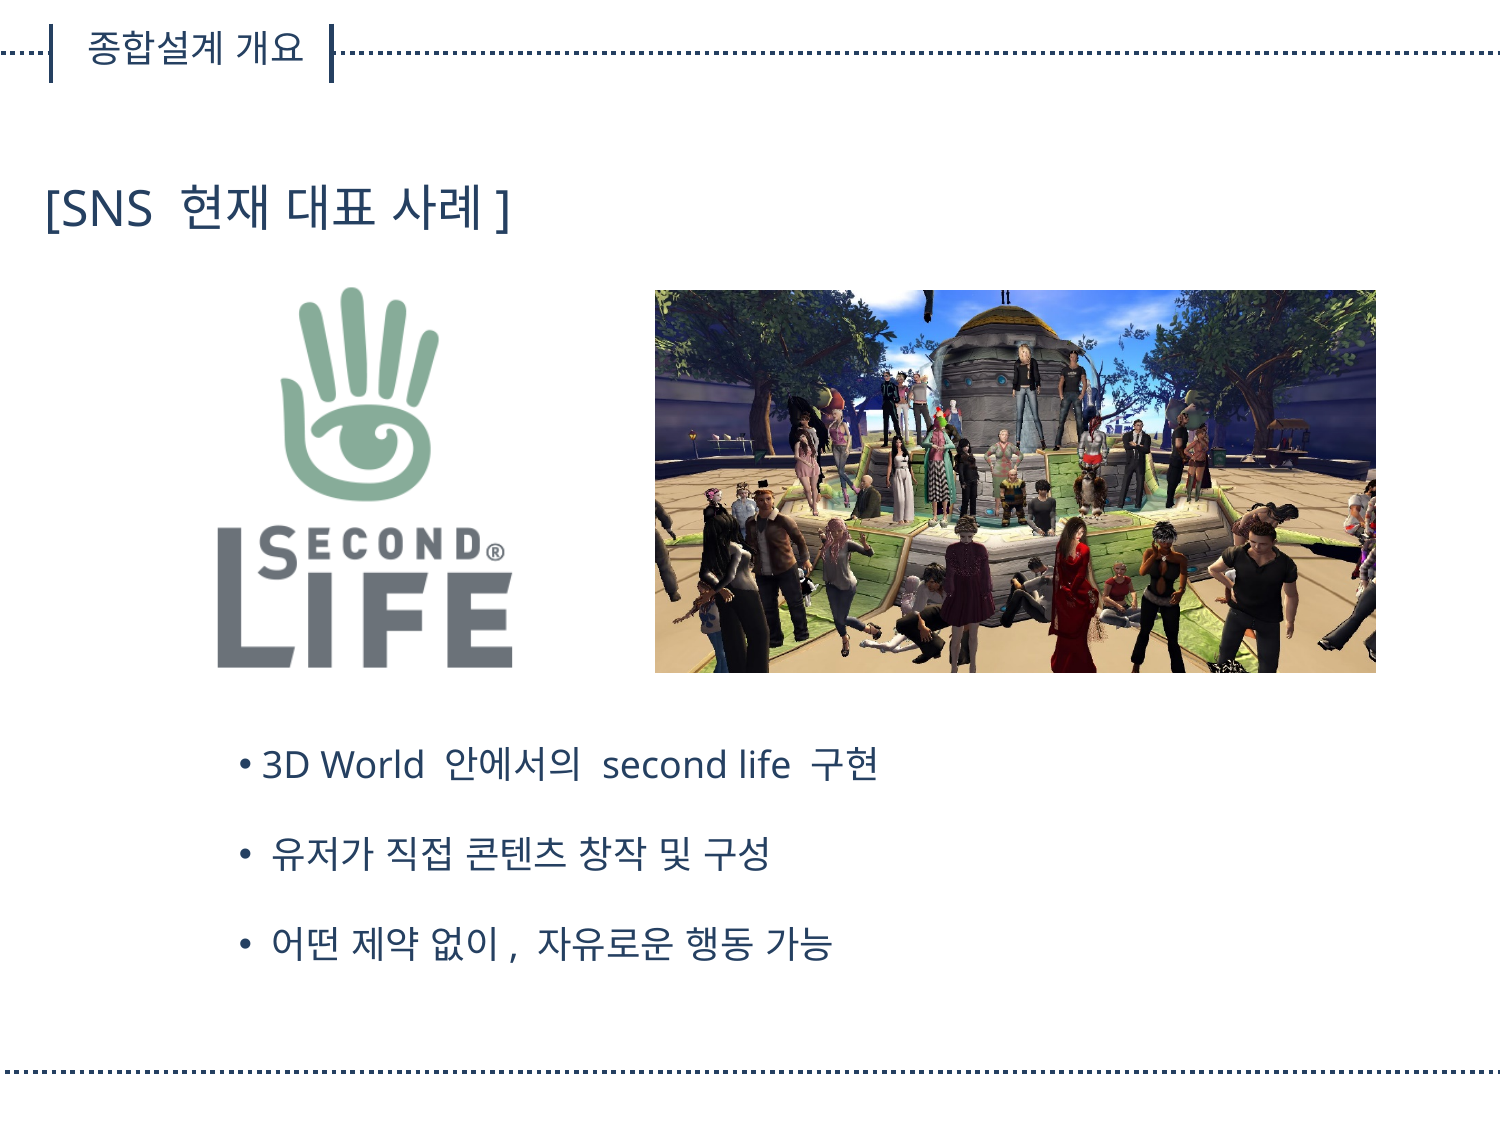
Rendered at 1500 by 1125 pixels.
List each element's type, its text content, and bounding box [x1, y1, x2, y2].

text_box [SNS 현재 대표 사례] [30, 139, 527, 245]
text_box 종합설계 개요 [72, 17, 325, 78]
picture [655, 290, 1377, 673]
text_box 3D World 안에서의 second life 구현 유저가 직접 콘텐츠 창작 및 구성 어떤 제약 없이, 자유로운 행동 가능 [224, 733, 1288, 974]
picture [212, 284, 520, 673]
